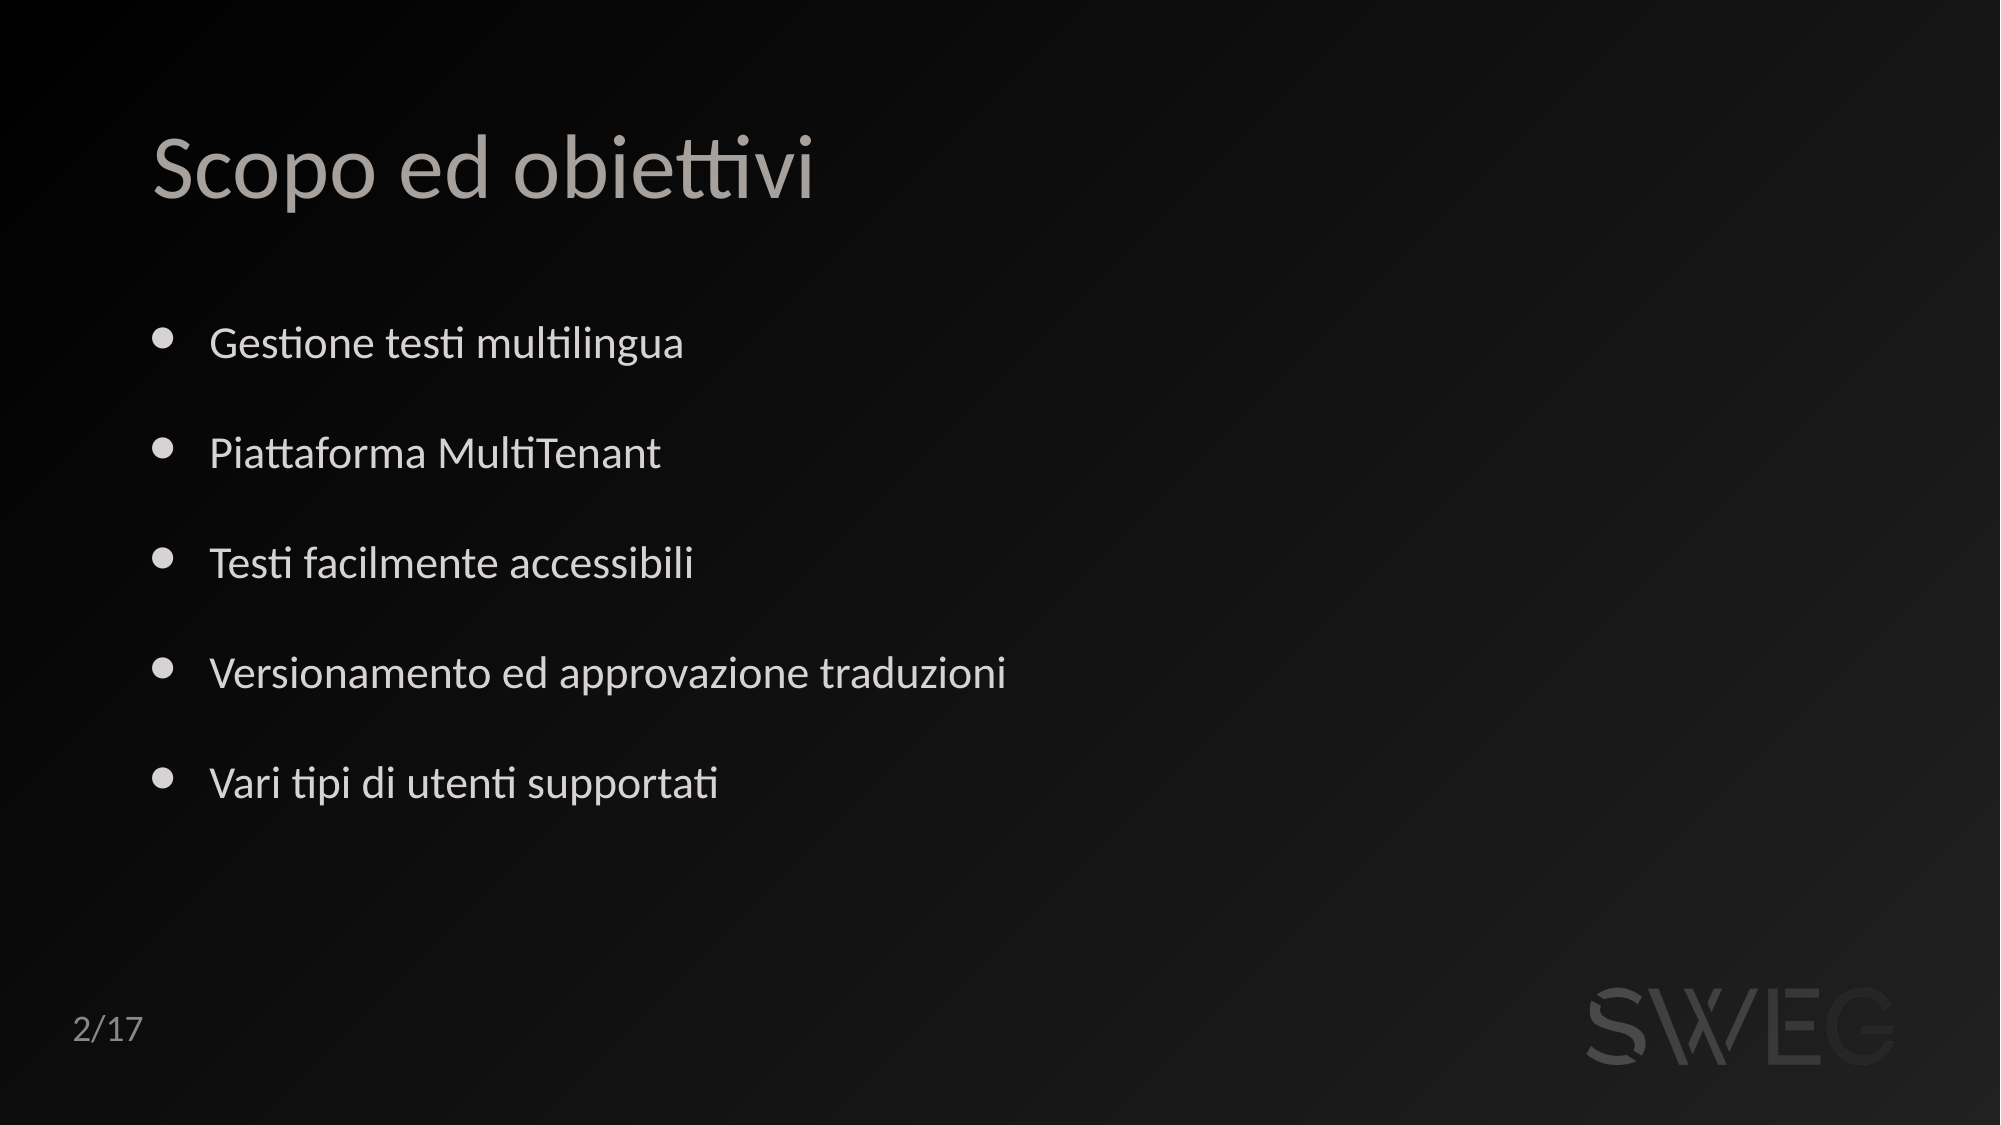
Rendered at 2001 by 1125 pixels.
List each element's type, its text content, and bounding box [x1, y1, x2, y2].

title Scopo ed obiettivi [137, 59, 1863, 278]
text_box ‹#›/17 [57, 989, 550, 1065]
text_box Gestione testi multilingua Piattaforma MultiTenant Testi facilmente accessibili Versionamento ed approvazione traduzioni Vari tipi di utenti supportati [119, 304, 1845, 815]
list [1586, 986, 1893, 1066]
